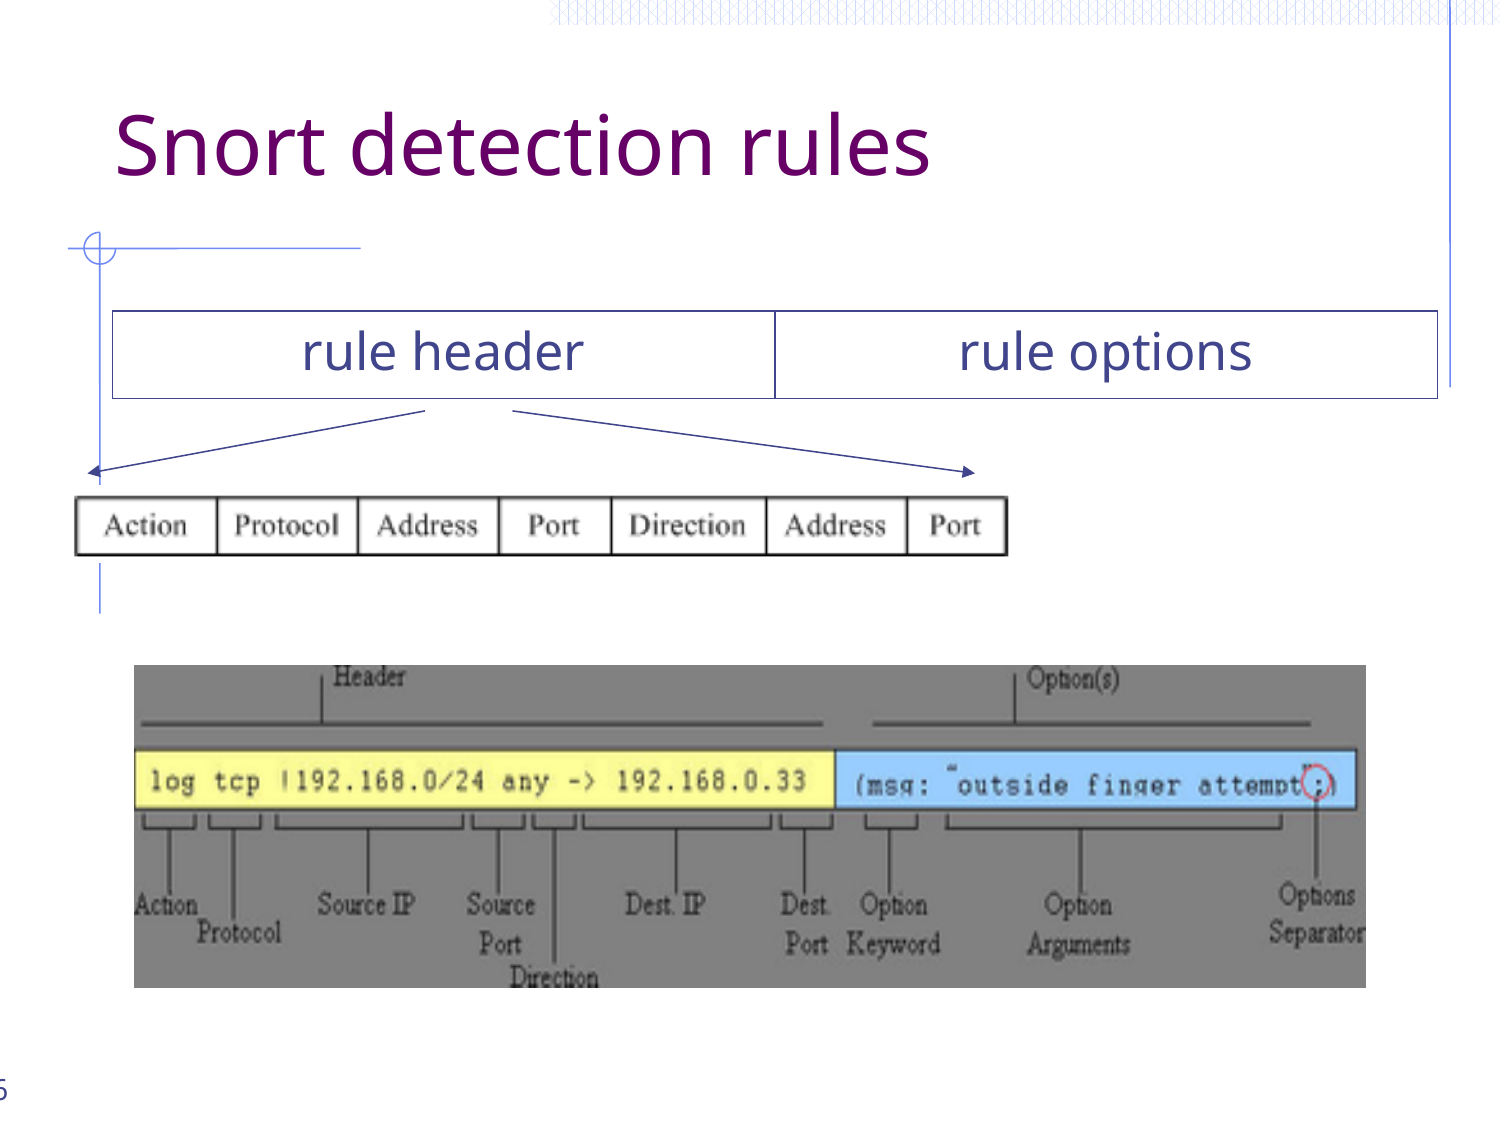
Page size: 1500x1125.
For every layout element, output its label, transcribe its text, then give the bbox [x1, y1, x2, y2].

text_box [87, 410, 425, 478]
picture [62, 485, 1021, 563]
text_box rule header [112, 310, 774, 399]
text_box [512, 410, 976, 478]
title Snort detection rules [99, 49, 1376, 201]
text_box rule options [774, 310, 1438, 399]
picture [134, 665, 1366, 988]
